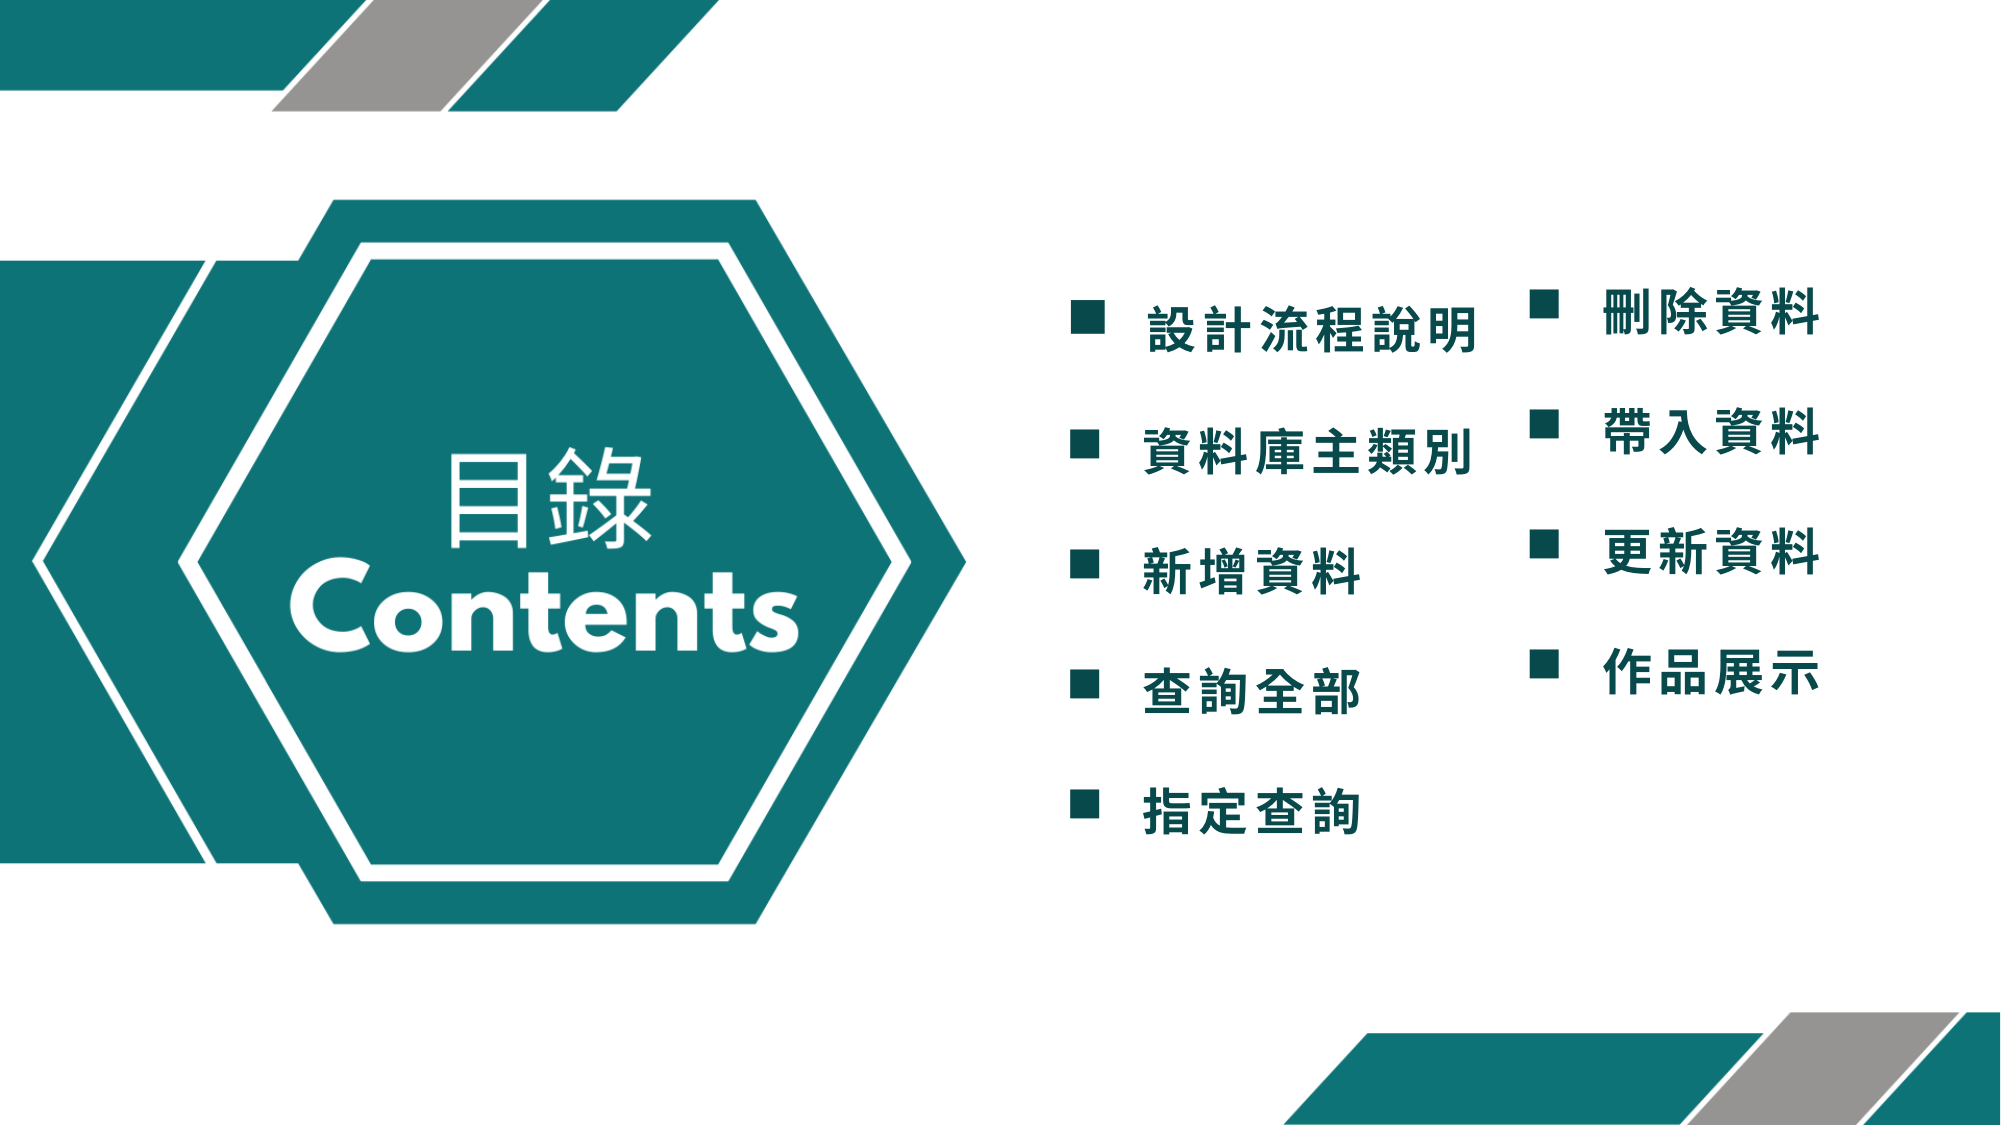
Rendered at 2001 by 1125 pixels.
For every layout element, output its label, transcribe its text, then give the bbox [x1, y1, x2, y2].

text_box 設計流程說明 資料庫主類別 新增資料 查詢全部 指定查詢 刪除資料 帶入資料 更新資料 作品展示 [1051, 212, 2000, 907]
picture [0, 0, 2001, 1125]
